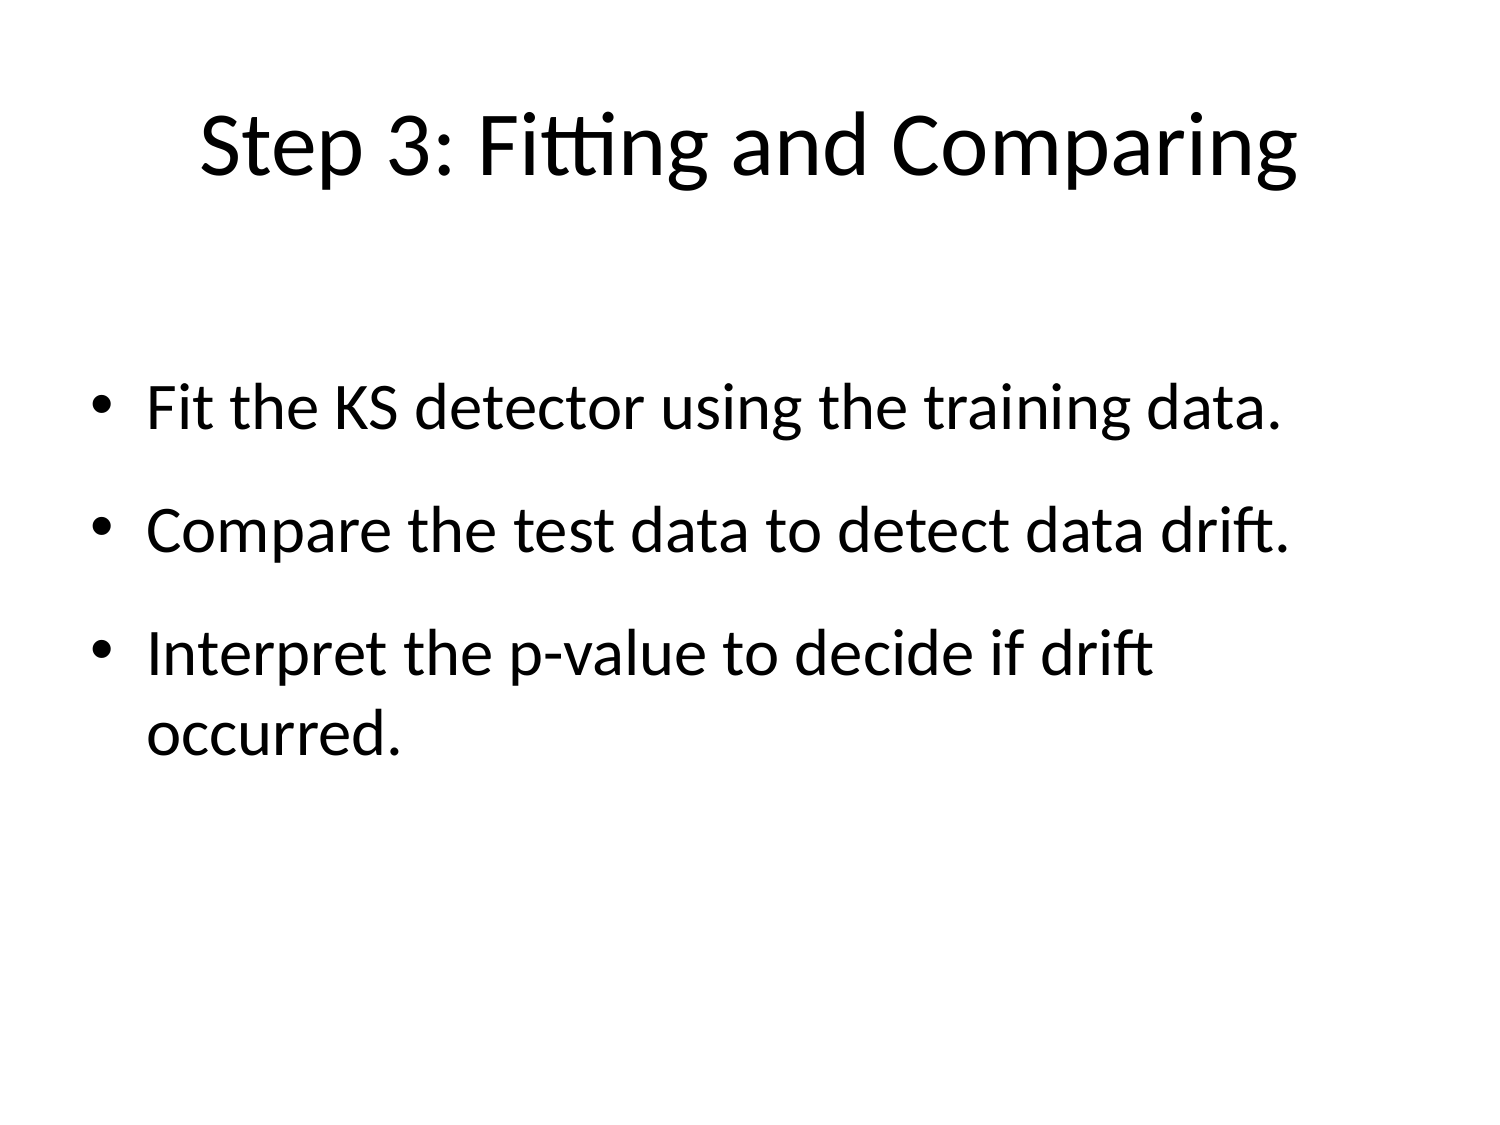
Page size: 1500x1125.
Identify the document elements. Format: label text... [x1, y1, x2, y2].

list Fit the KS detector using the training data. Compare the test data to detect data drift. Interpret the p-value to decide if drift occurred. [75, 262, 1425, 1005]
title Step 3: Fitting and Comparing [75, 45, 1425, 233]
